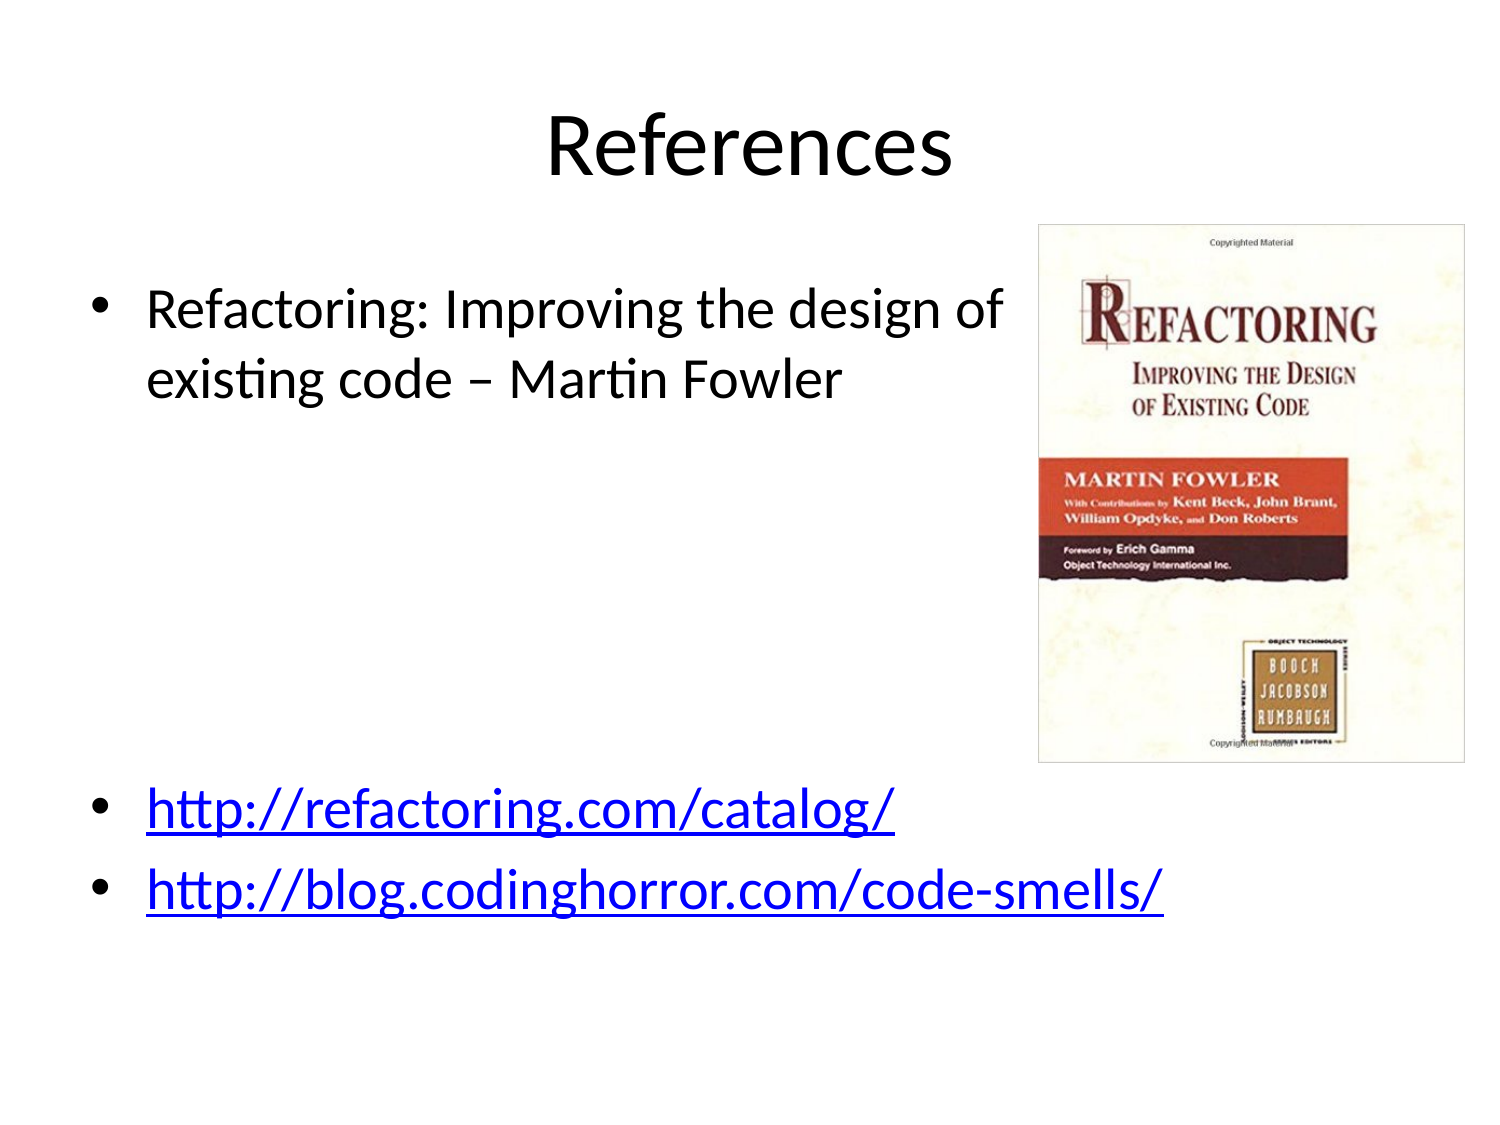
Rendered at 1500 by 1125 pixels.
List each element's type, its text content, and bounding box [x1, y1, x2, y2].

picture [1037, 224, 1466, 763]
list Refactoring: Improving the design of existing code – Martin Fowler [75, 262, 1025, 625]
list http://refactoring.com/catalog/ http://blog.codinghorror.com/code-smells/ [75, 762, 1363, 1063]
title References [75, 45, 1425, 233]
